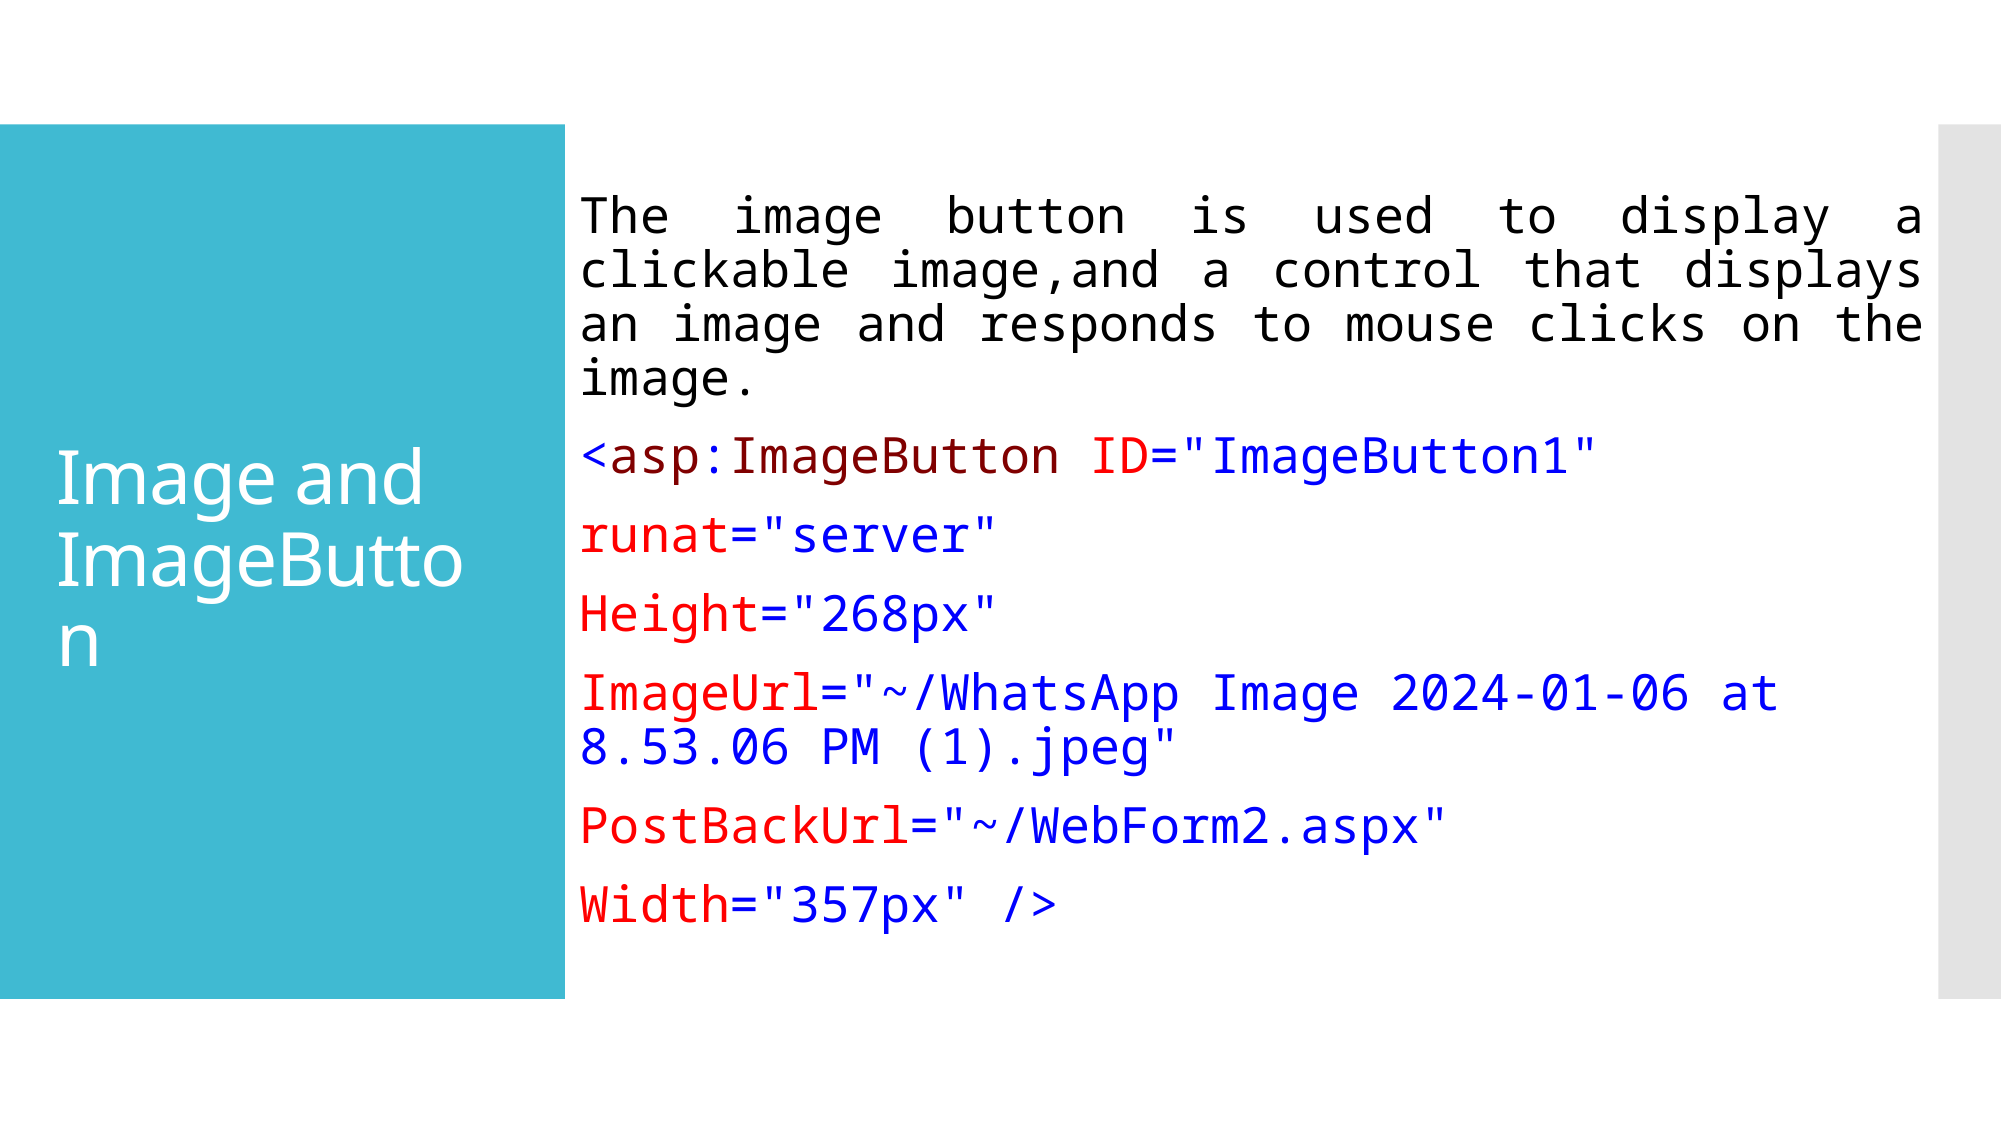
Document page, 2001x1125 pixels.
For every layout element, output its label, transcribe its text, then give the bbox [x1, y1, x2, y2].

list The image button is used to display a clickable image,and a control that displays an image and responds to mouse clicks on the image. <asp:ImageButton ID="ImageButton1" runat="server" Height="268px" ImageUrl="~/WhatsApp Image 2024-01-06 at 8.53.06 PM (1).jpeg" PostBackUrl="~/WebForm2.aspx" Width="357px" /> [565, 141, 1940, 982]
title Image and ImageButton [41, 184, 525, 940]
